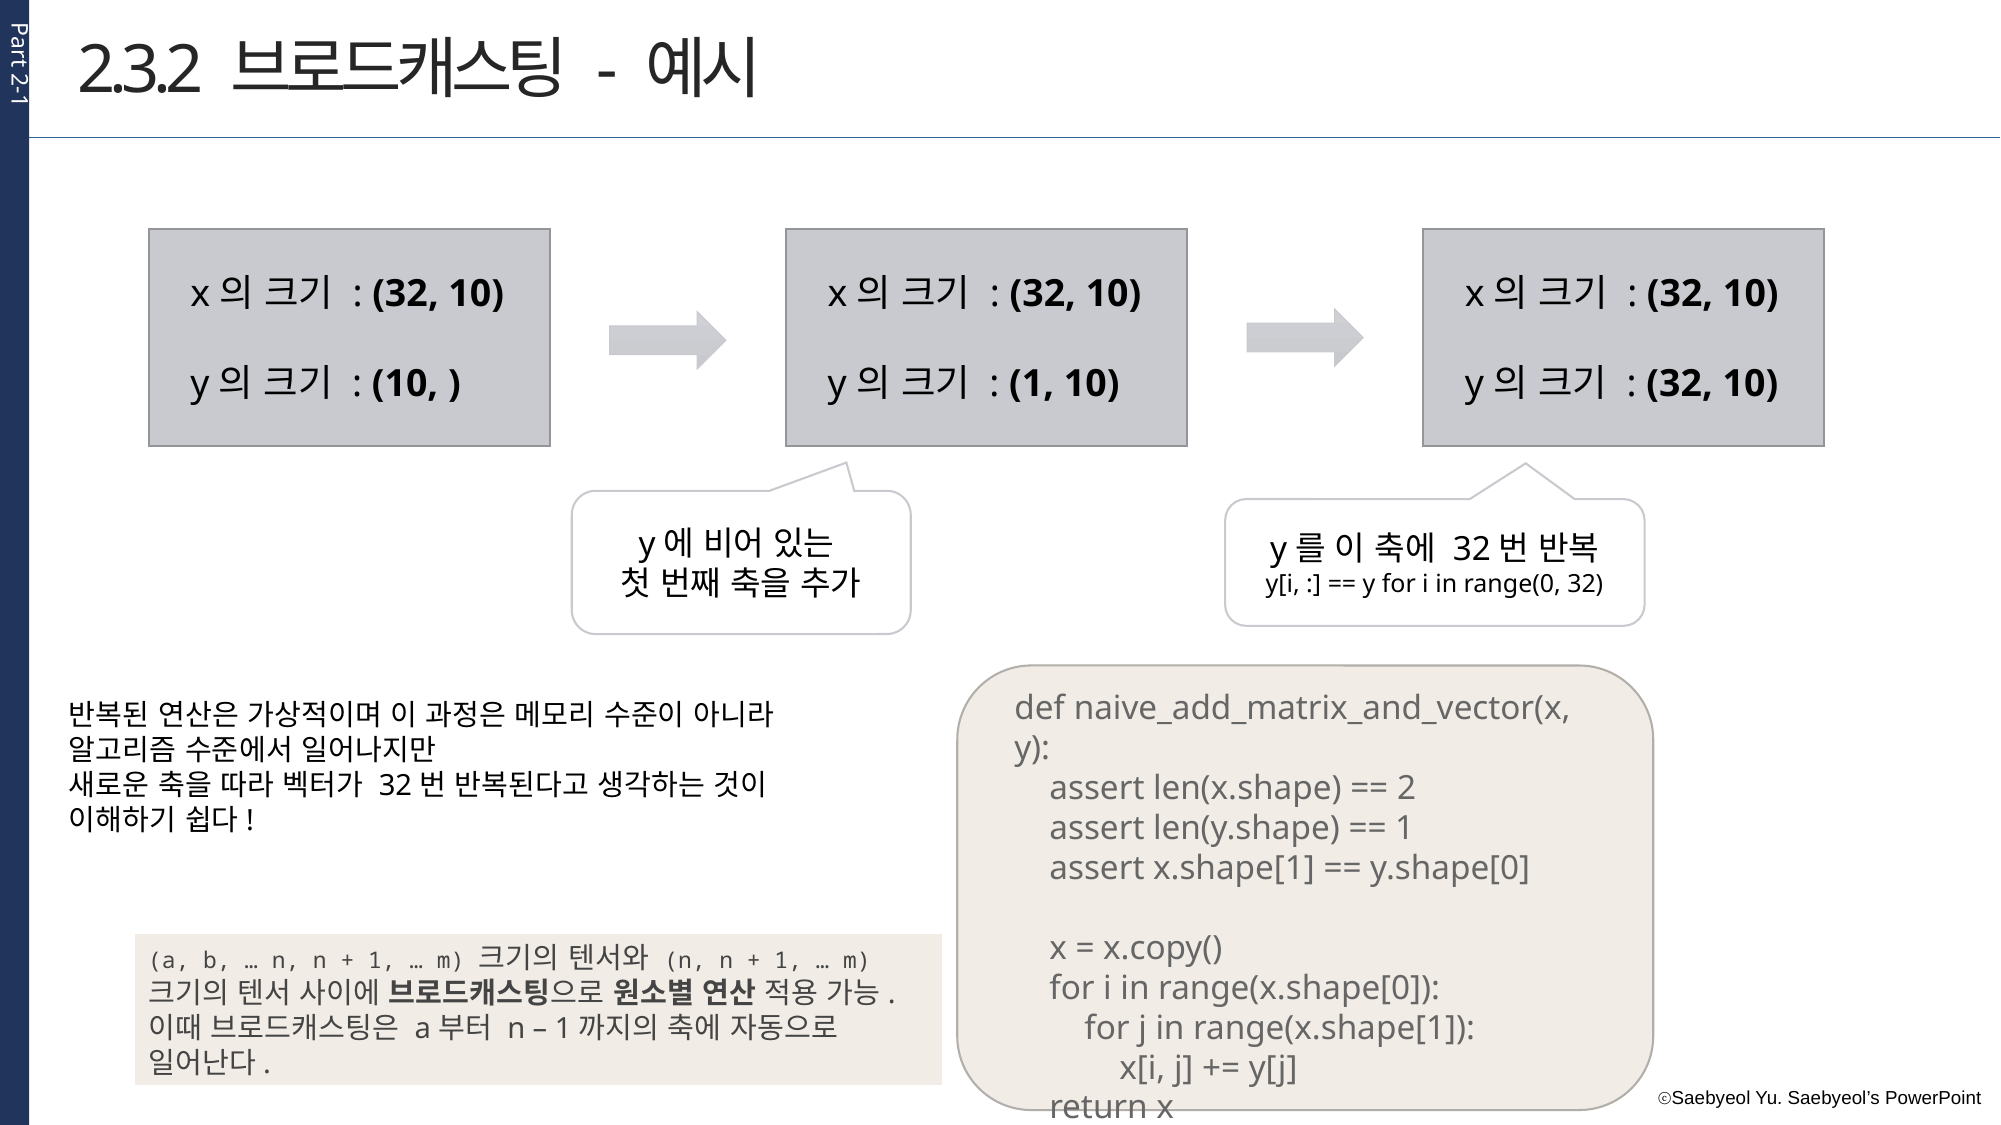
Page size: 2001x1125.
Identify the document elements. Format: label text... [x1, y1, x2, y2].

text_box [956, 664, 1655, 1104]
text_box [0, 312, 30, 1125]
text_box Part 2-1 [0, 8, 42, 312]
text_box [0, 0, 30, 8]
text_box y를 이 축에 32번 반복 y[i, :] == y for i in range(0, 32) [1224, 462, 1646, 627]
text_box [1422, 228, 1825, 447]
text_box 2.3.2 브로드캐스팅 - 예시 [63, 18, 777, 113]
text_box def naive_add_matrix_and_vector(x, y): assert len(x.shape) == 2 assert len(y.shape) == 1 assert x.shape[1] == y.shape[0] x = x.copy() for i in range(x.shape[0]): for j in range(x.shape[1]): x[i, j] += y[j] return x [999, 679, 1611, 1125]
text_box x의 크기 : (32, 10) y의 크기 : (32, 10) [1450, 261, 1798, 412]
text_box y에 비어 있는 첫 번째 축을 추가 [570, 461, 912, 636]
text_box 반복된 연산은 가상적이며 이 과정은 메모리 수준이 아니라 알고리즘 수준에서 일어나지만 새로운 축을 따라 벡터가 32번 반복된다고 생각하는 것이 이해하기 쉽다! [54, 688, 853, 844]
text_box [609, 310, 727, 371]
text_box [1246, 307, 1365, 368]
text_box [148, 228, 551, 447]
text_box [785, 228, 1188, 447]
text_box (a, b, … n, n + 1, … m) 크기의 텐서와 (n, n + 1, … m) 크기의 텐서 사이에 브로드캐스팅으로 원소별 연산 적용 가능. 이때 브로드캐스팅은 a부터 n – 1까지의 축에 자동으로 일어난다. [132, 930, 945, 1088]
text_box x의 크기 : (32, 10) y의 크기 : (1, 10) [812, 261, 1161, 412]
text_box x의 크기 : (32, 10) y의 크기 : (10, ) [175, 261, 523, 412]
